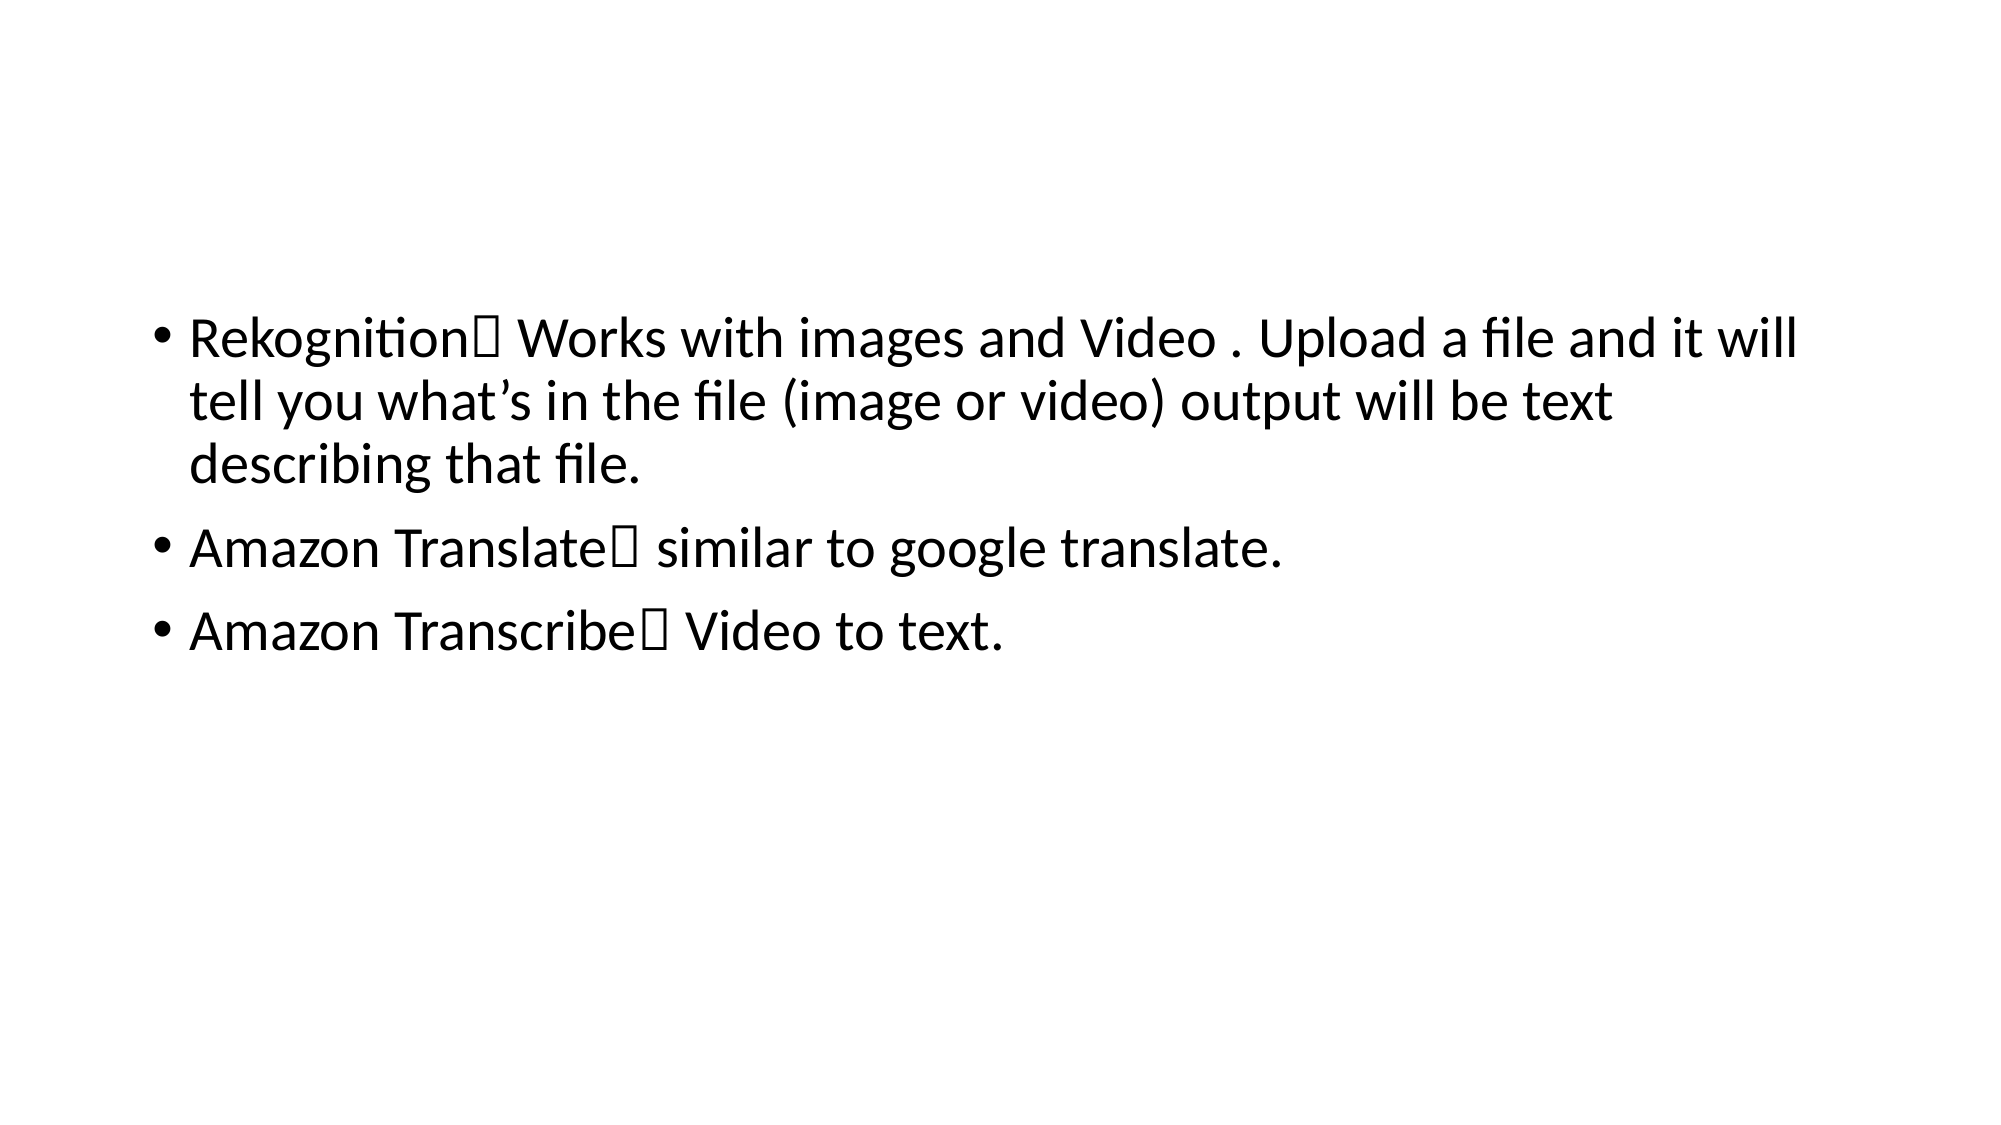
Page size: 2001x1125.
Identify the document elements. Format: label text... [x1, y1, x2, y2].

list Rekognition Works with images and Video . Upload a file and it will tell you what’s in the file (image or video) output will be text describing that file. Amazon Translate similar to google translate. Amazon Transcribe Video to text. [137, 299, 1863, 1014]
